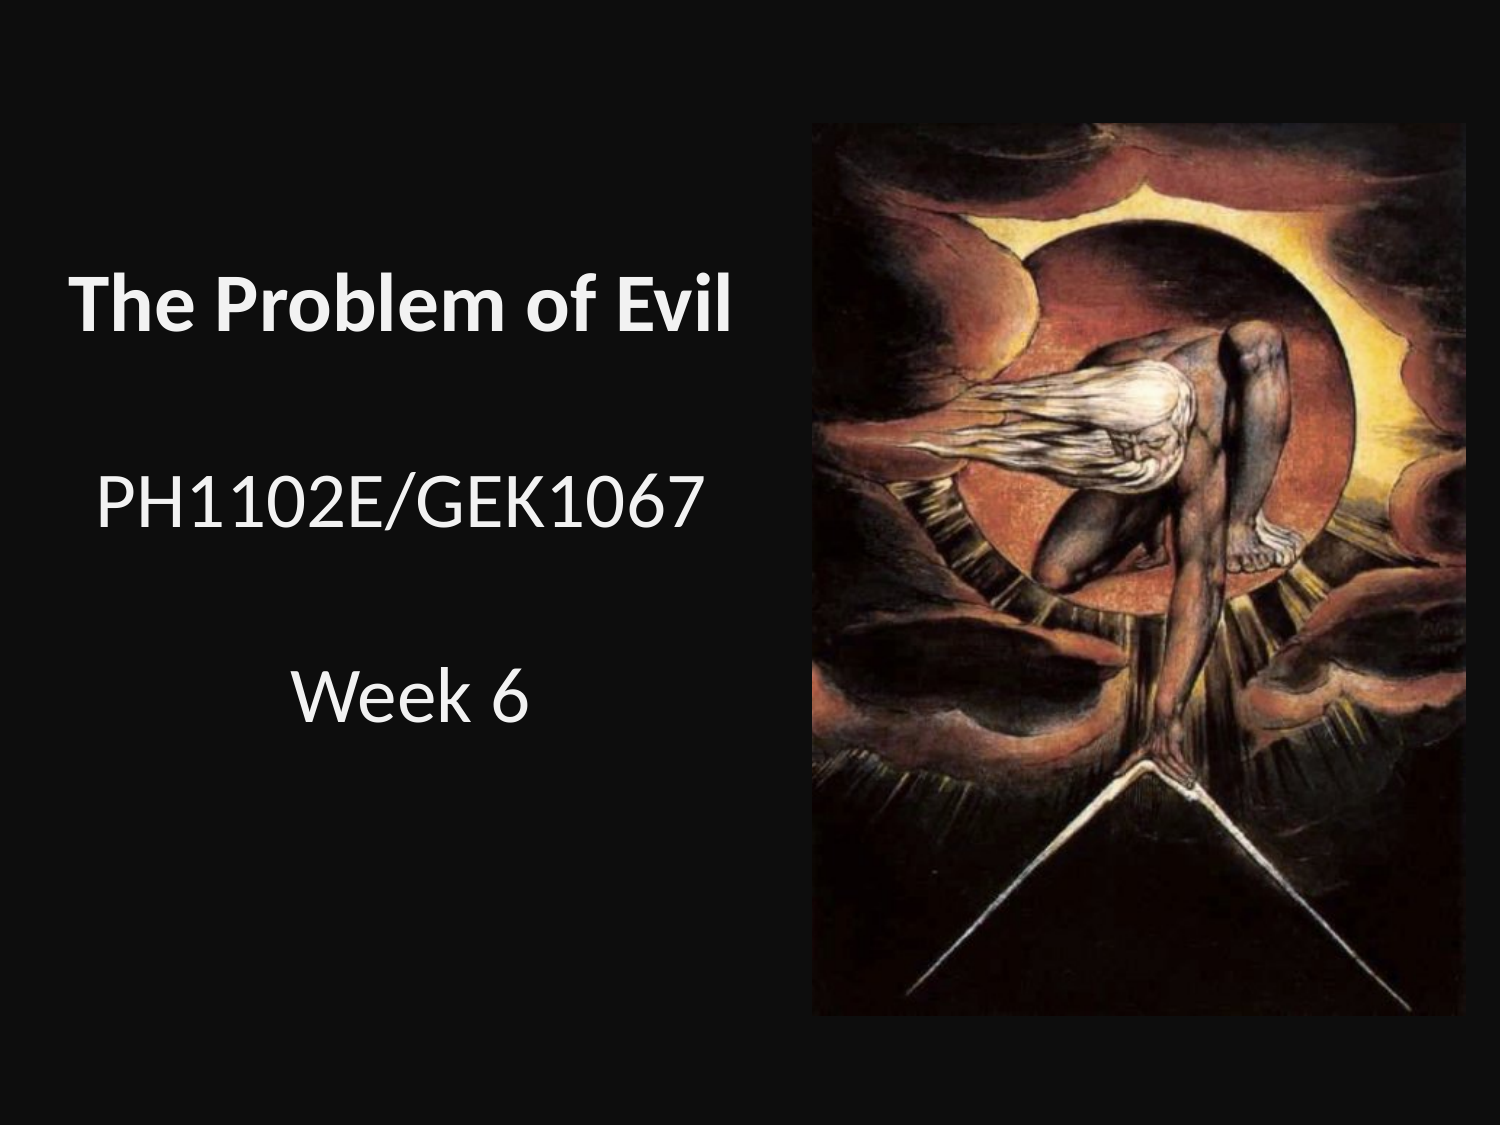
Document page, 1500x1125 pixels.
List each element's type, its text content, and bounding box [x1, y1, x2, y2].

text_box The Problem of Evil PH1102E/GEK1067 Week 6 [51, 140, 752, 746]
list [812, 123, 1466, 1016]
